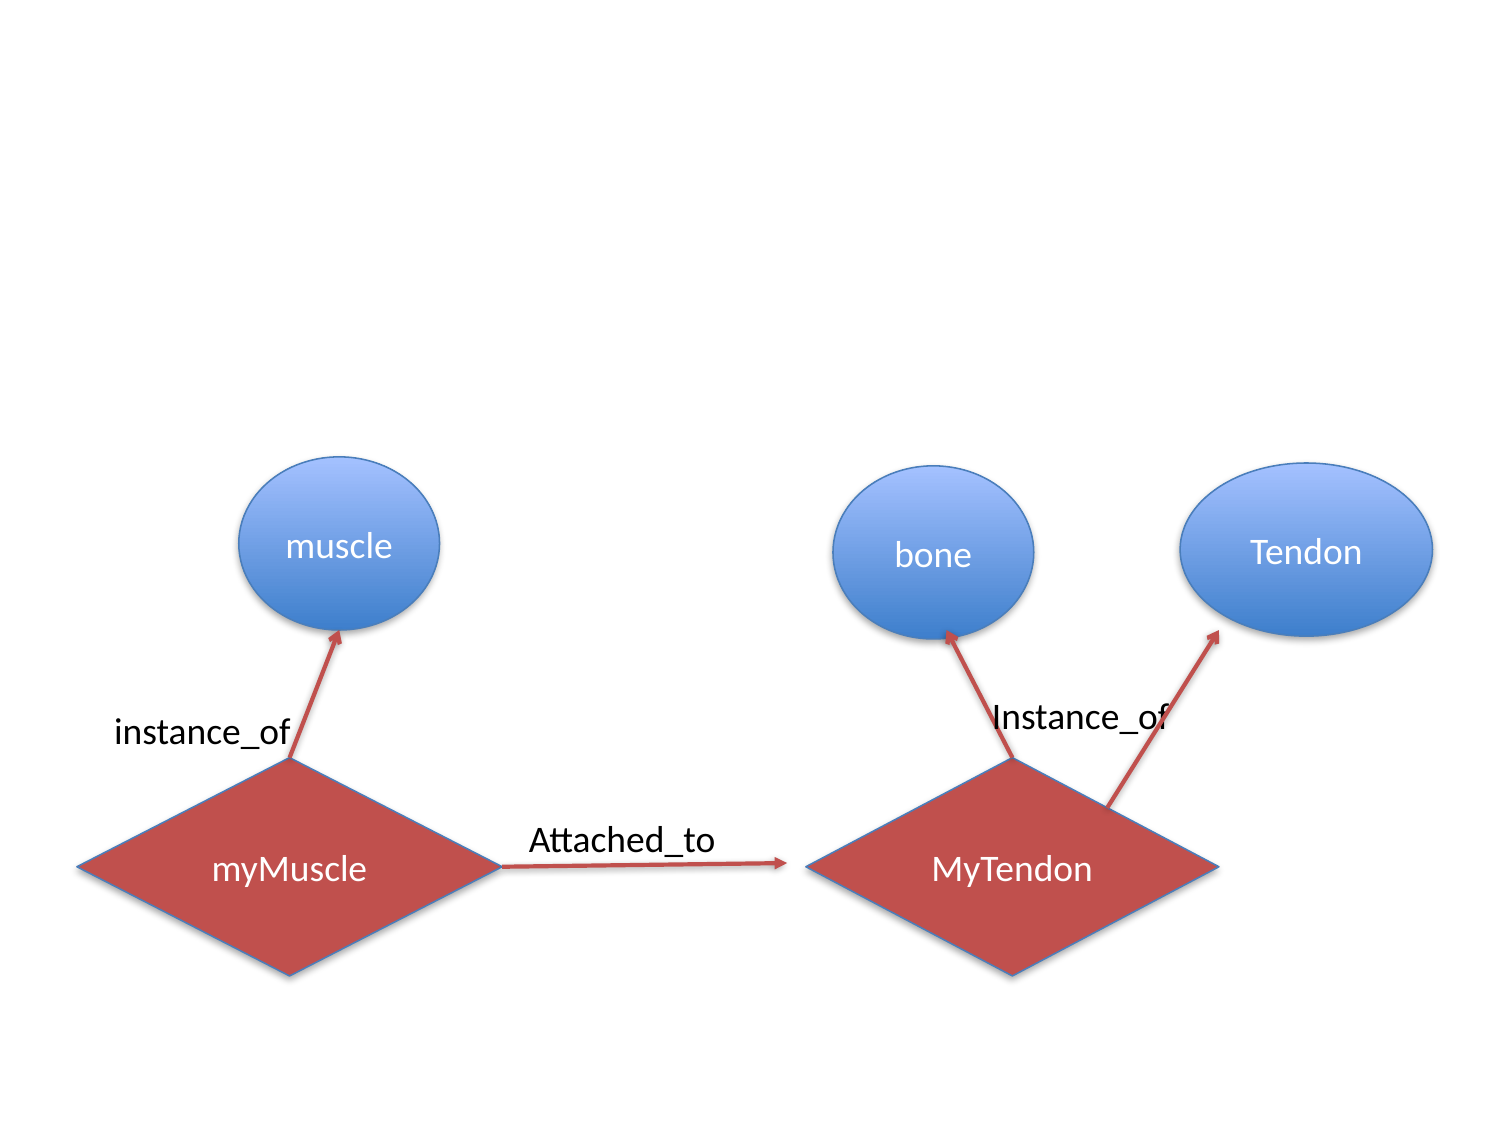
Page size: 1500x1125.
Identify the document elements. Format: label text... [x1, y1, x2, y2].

text_box MyTendon [805, 759, 1220, 977]
text_box Tendon [1179, 462, 1434, 637]
text_box instance_of [99, 699, 285, 760]
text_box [289, 629, 340, 758]
text_box myMuscle [76, 760, 498, 977]
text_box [946, 629, 1013, 758]
text_box Instance_of [1017, 684, 1101, 745]
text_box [501, 862, 788, 867]
text_box Attached_to [513, 807, 731, 861]
text_box muscle [237, 456, 441, 631]
text_box bone [832, 465, 1035, 640]
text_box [1106, 629, 1220, 808]
